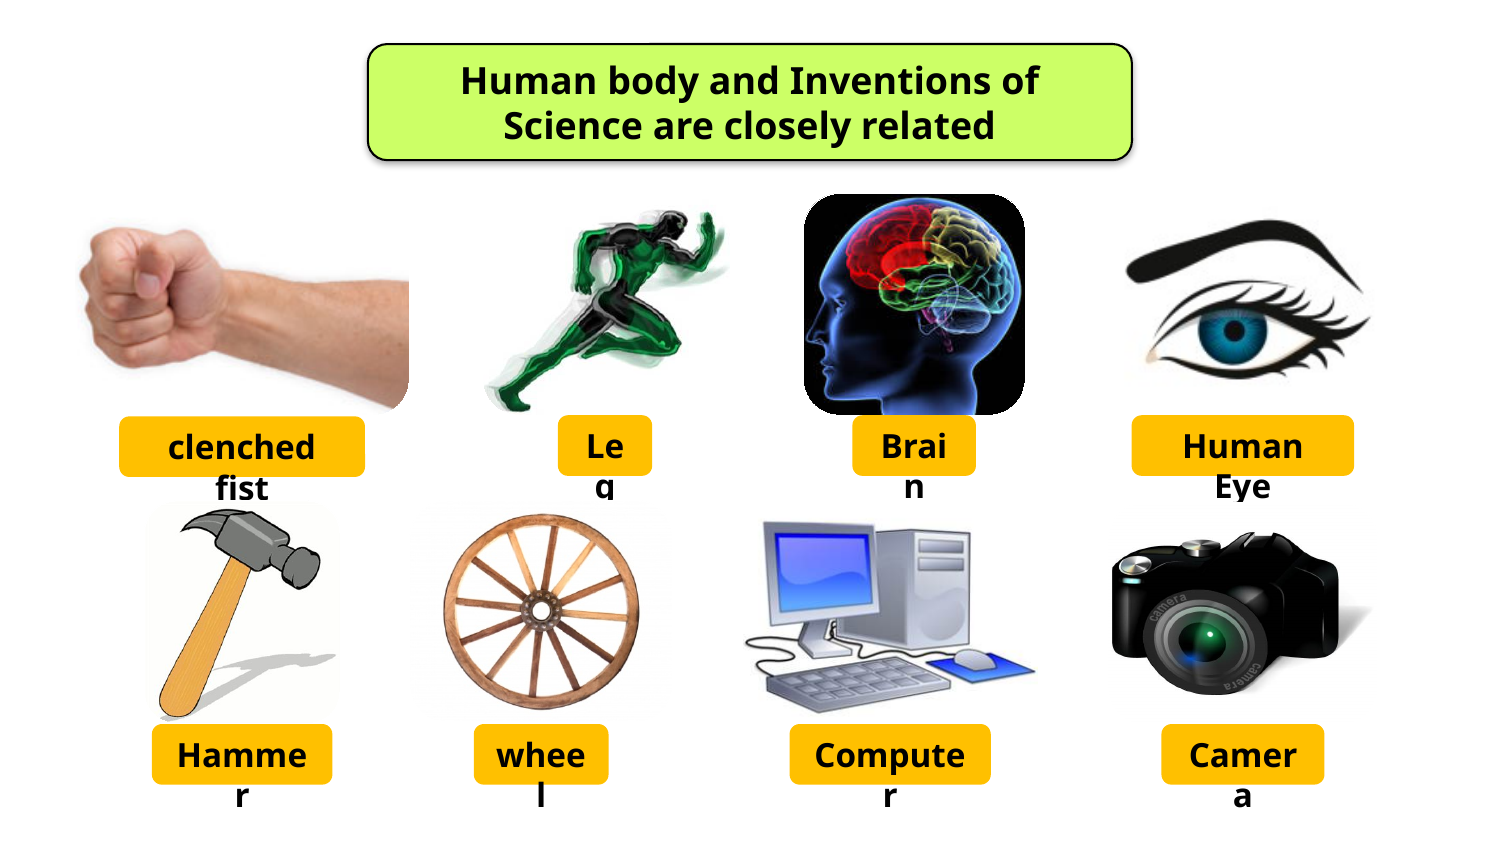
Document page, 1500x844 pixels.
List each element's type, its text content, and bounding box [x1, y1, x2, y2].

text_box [74, 193, 410, 478]
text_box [1098, 193, 1388, 477]
text_box Human body and Inventions of Science are closely related [367, 43, 1133, 161]
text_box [803, 193, 1026, 477]
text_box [482, 193, 731, 477]
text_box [1107, 502, 1379, 786]
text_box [741, 502, 1039, 786]
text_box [409, 499, 673, 786]
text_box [143, 500, 341, 786]
